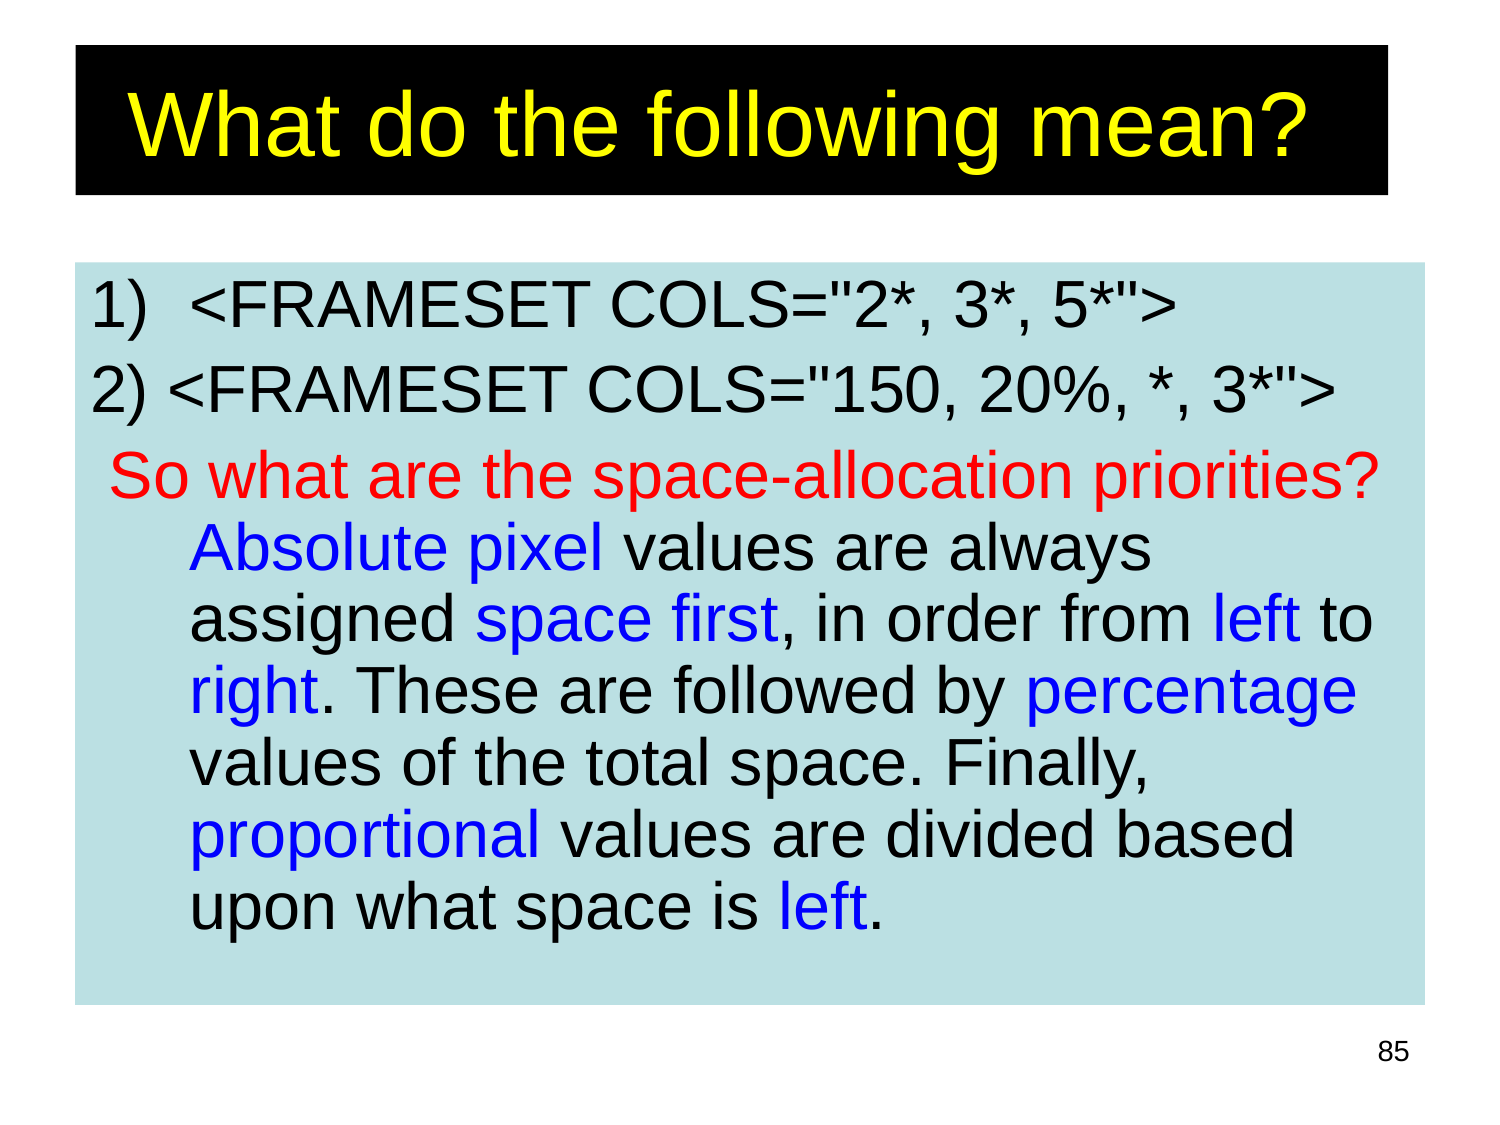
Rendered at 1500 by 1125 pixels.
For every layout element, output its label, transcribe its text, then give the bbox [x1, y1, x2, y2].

list <FRAMESET COLS="2*, 3*, 5*"> 2) <FRAMESET COLS="150, 20%, *, 3*"> So what are the space-allocation priorities? Absolute pixel values are always assigned space first, in order from left to right. These are followed by percentage values of the total space. Finally, proportional values are divided based upon what space is left. [74, 262, 1426, 1006]
slide_number 85 [1074, 1024, 1426, 1103]
title What do the following mean? [75, 44, 1389, 196]
